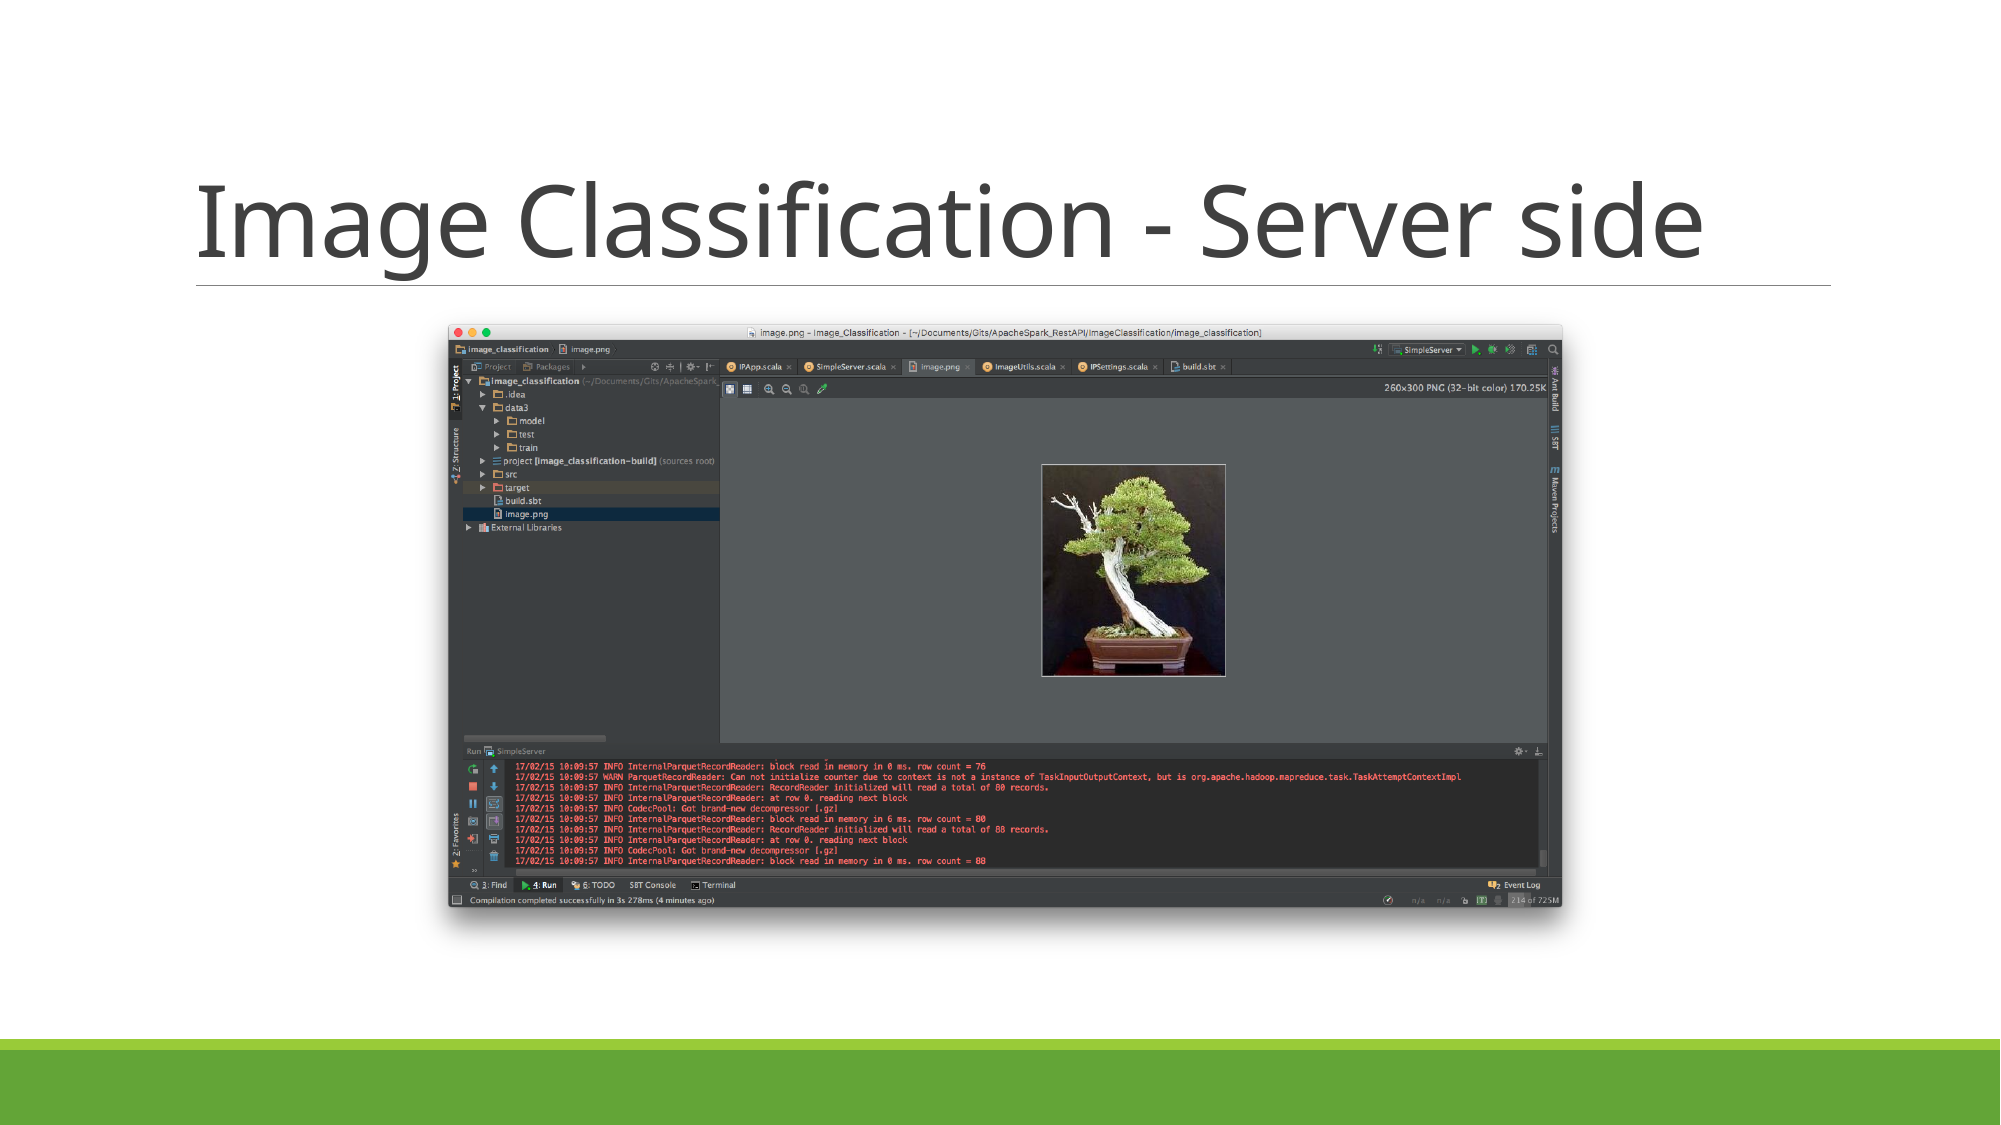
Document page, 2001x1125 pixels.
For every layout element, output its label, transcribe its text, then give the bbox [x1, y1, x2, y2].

title Image Classification - Server side [180, 47, 1830, 285]
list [409, 302, 1601, 964]
